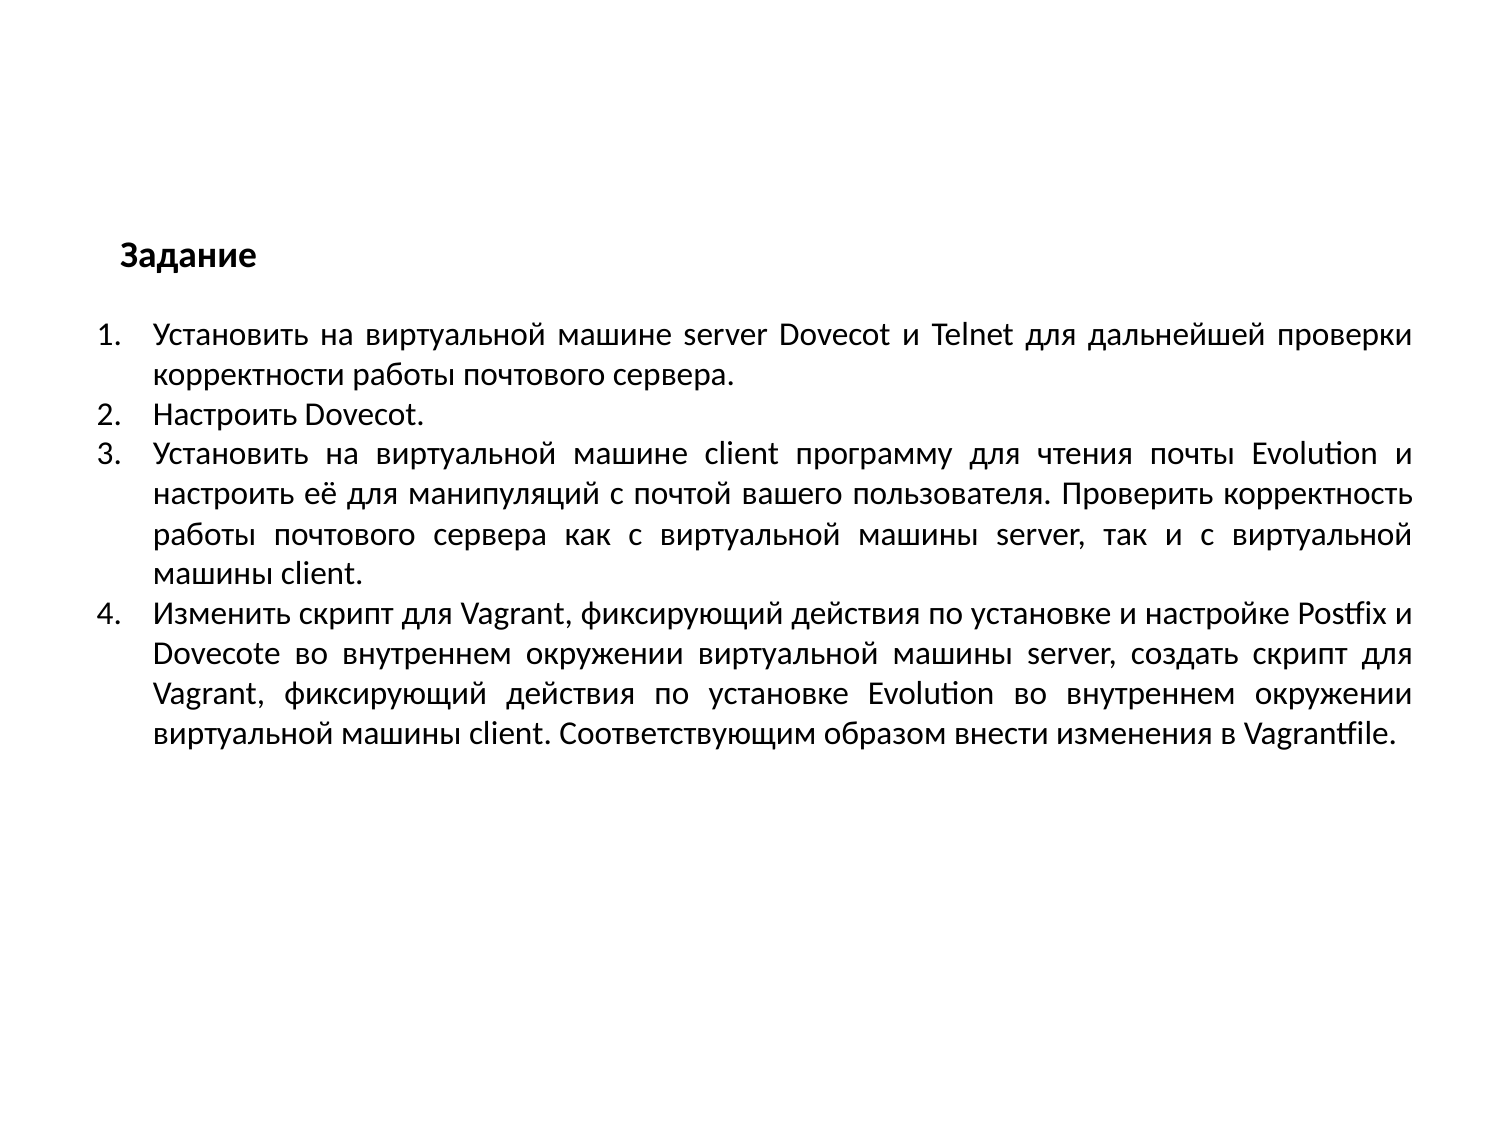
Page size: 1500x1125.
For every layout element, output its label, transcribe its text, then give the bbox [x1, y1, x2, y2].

text_box Задание [105, 222, 352, 283]
text_box Установить на виртуальной машине server Dovecot и Telnet для дальнейшей проверки корректности работы почтового сервера. Настроить Dovecot. Установить на виртуальной машине client программу для чтения почты Evolution и настроить её для манипуляций с почтой вашего пользователя. Проверить корректность работы почтового сервера как с виртуальной машины server, так и с виртуальной машины client. Изменить скрипт для Vagrant, фиксирующий действия по установке и настройке Postfix и Dovecote во внутреннем окружении виртуальной машины server, создать скрипт для Vagrant, фиксирующий действия по установке Evolution во внутреннем окружении виртуальной машины client. Соответствующим образом внести изменения в Vagrantfile. [81, 304, 1430, 799]
